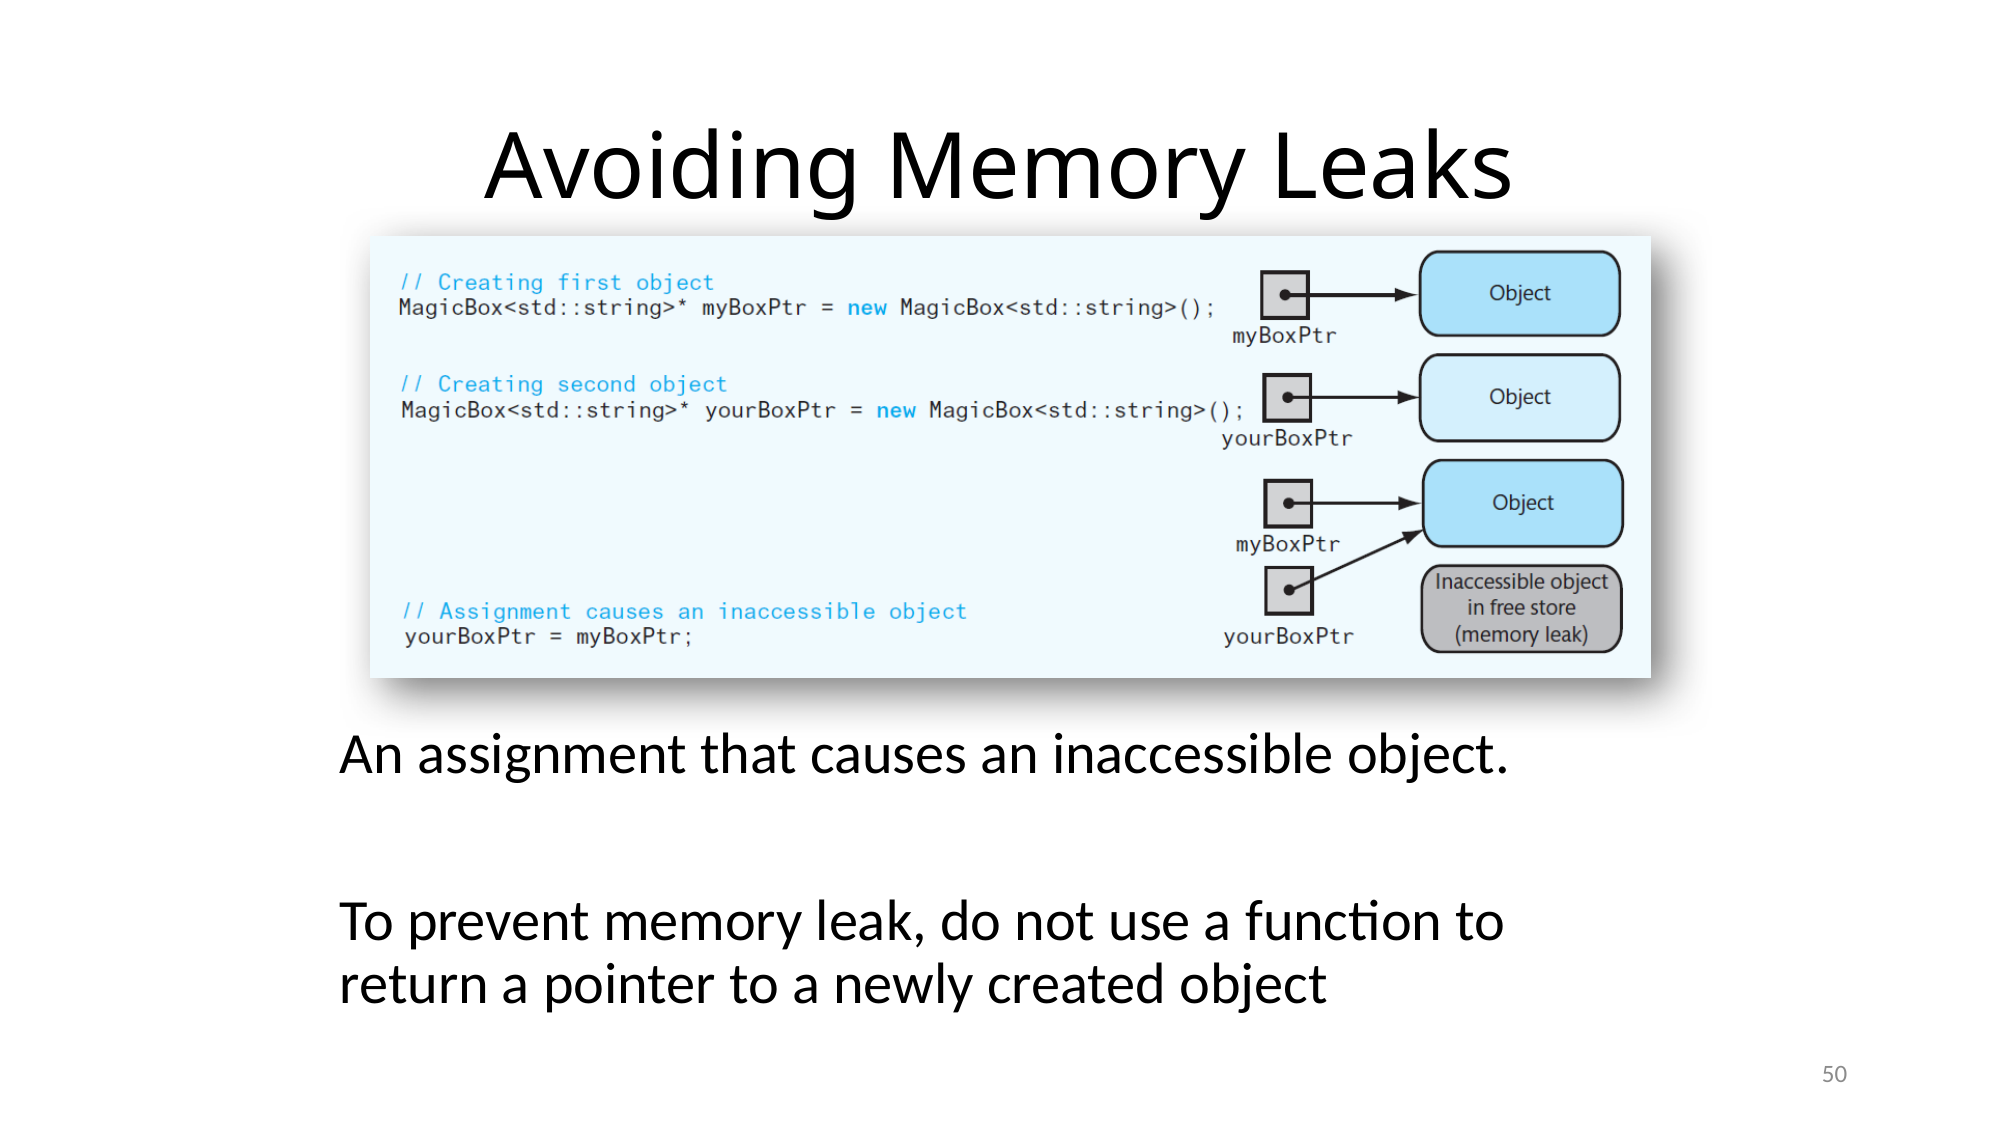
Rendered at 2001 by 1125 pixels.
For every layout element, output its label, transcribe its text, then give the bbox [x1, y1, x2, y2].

slide_number 50 [1412, 1042, 1863, 1103]
picture [370, 236, 1651, 678]
list An assignment that causes an inaccessible object. To prevent memory leak, do not use a function to return a pointer to a newly created object [324, 715, 1675, 1056]
title Avoiding Memory Leaks [137, 59, 1863, 278]
